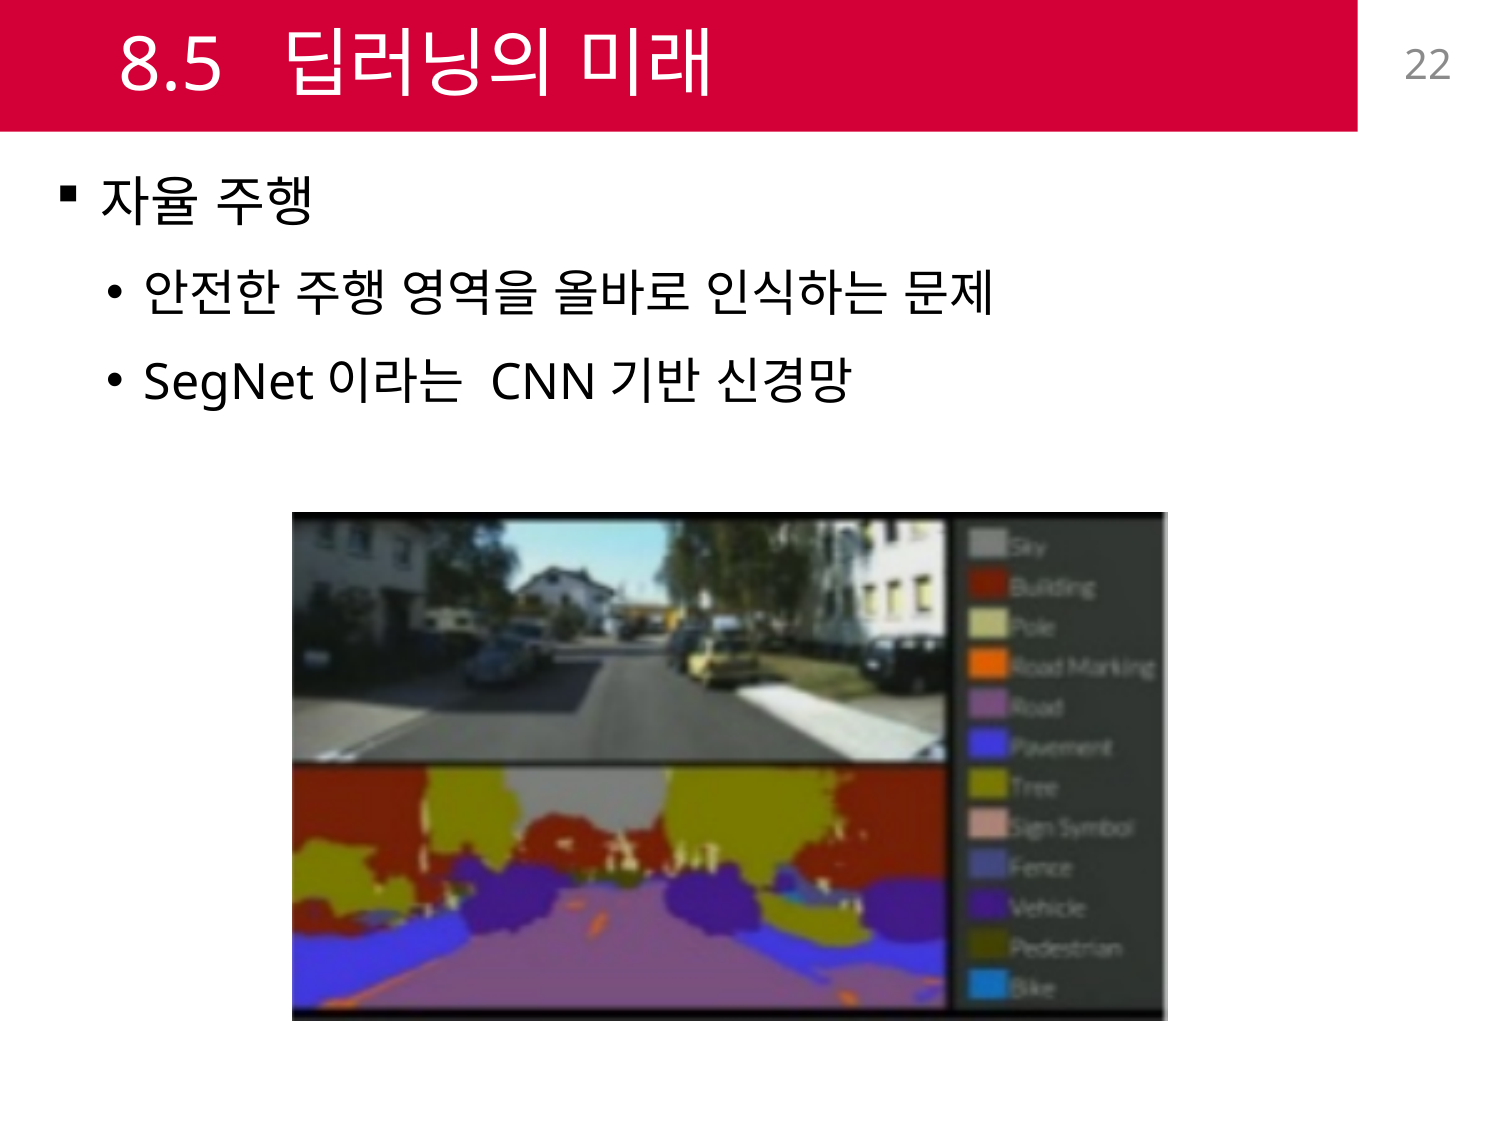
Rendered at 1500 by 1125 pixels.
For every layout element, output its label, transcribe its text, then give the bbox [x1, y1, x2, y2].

slide_number 22 [1357, 0, 1499, 132]
list 자율 주행 안전한 주행 영역을 올바로 인식하는 문제 SegNet이라는 CNN기반 신경망 [50, 142, 1450, 419]
picture [292, 512, 1168, 1021]
title 8.5 딥러닝의 미래 [103, 0, 1357, 132]
